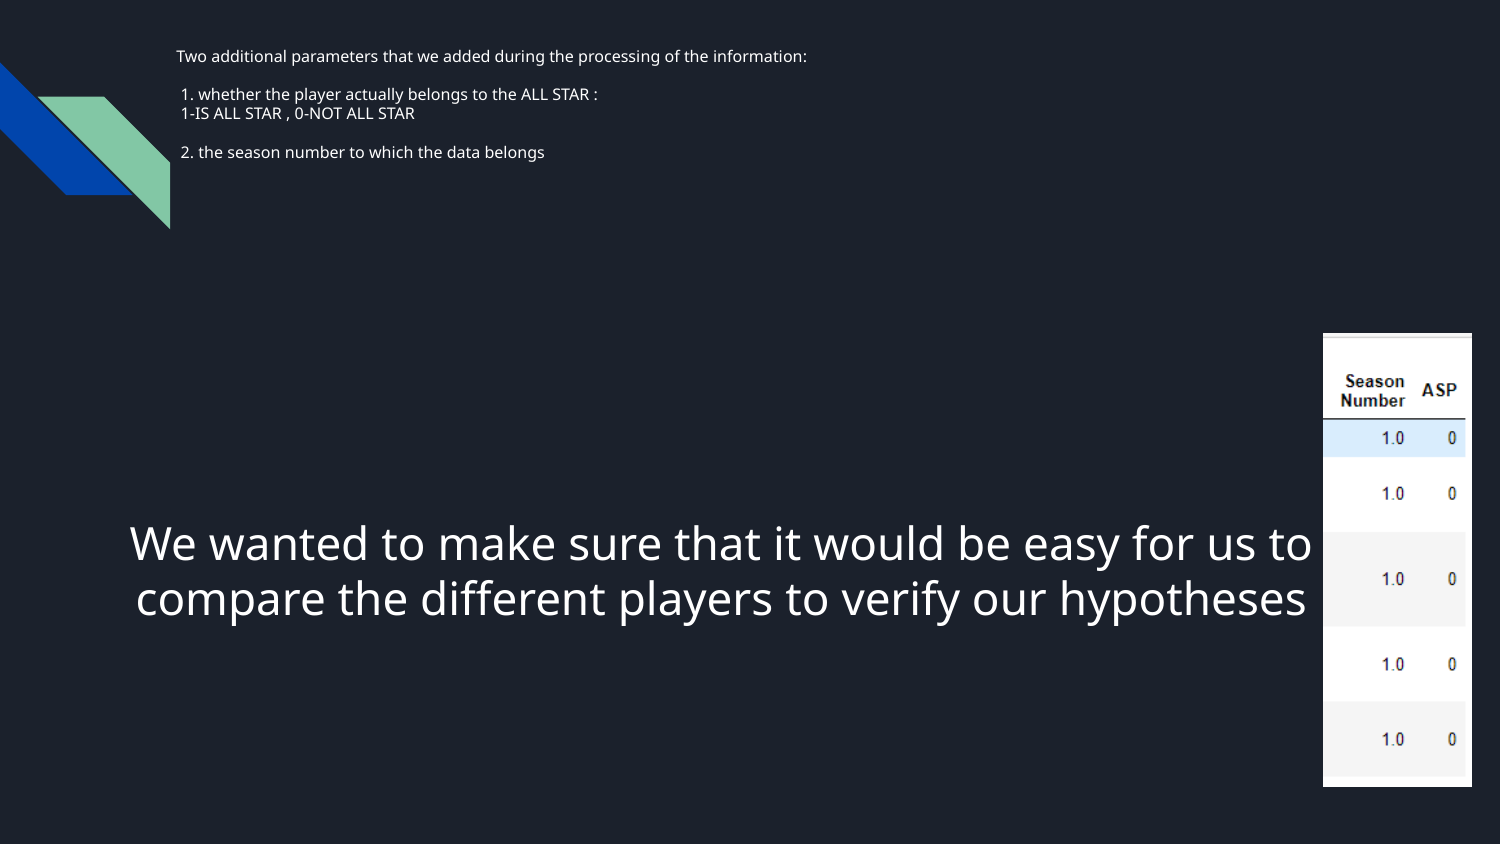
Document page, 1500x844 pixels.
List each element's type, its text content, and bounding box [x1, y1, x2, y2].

picture [1322, 333, 1472, 787]
title Two additional parameters that we added during the processing of the information: 1. whether the player actually belongs to the ALL STAR : 1-IS ALL STAR , 0-NOT ALL STAR 2. the season number to which the data belongs [161, 31, 1482, 179]
text_box We wanted to make sure that it would be easy for us to compare the different players to verify our hypotheses [107, 507, 1317, 633]
